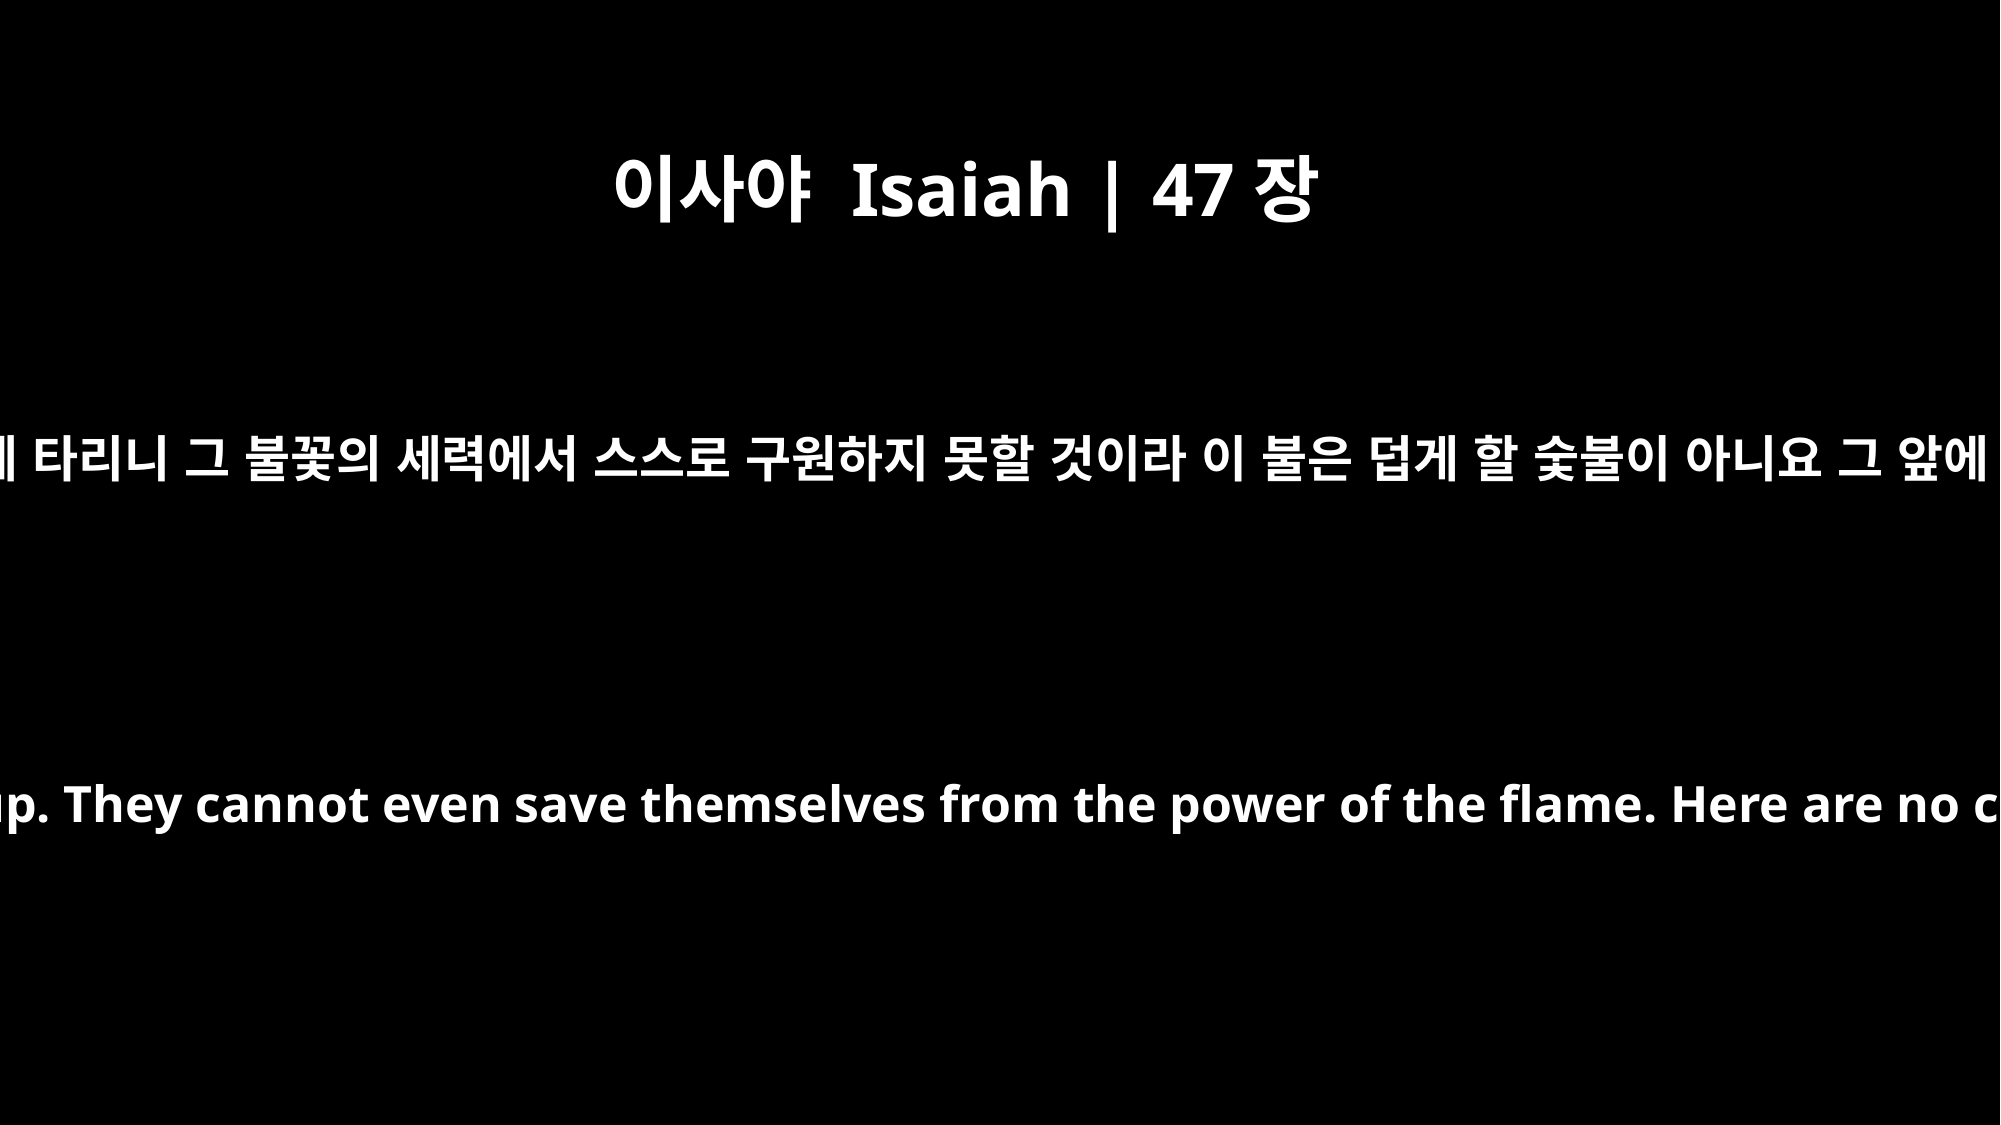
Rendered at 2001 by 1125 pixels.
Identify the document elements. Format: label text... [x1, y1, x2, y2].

text_box 14 보라 그들은 초개 같아서 불에 타리니 그 불꽃의 세력에서 스스로 구원하지 못할 것이라 이 불은 덥게 할 숯불이 아니요 그 앞에 앉을 만한 불도 아니니라 [0, 359, 2000, 495]
text_box 이사야 Isaiah | 47장 [596, 136, 1336, 239]
text_box Surely they are like stubble; the fire will burn them up. They cannot even save themselves from the power of the flame. Here are no coals to warm anyone; here is no fire to sit by. [0, 764, 2000, 840]
